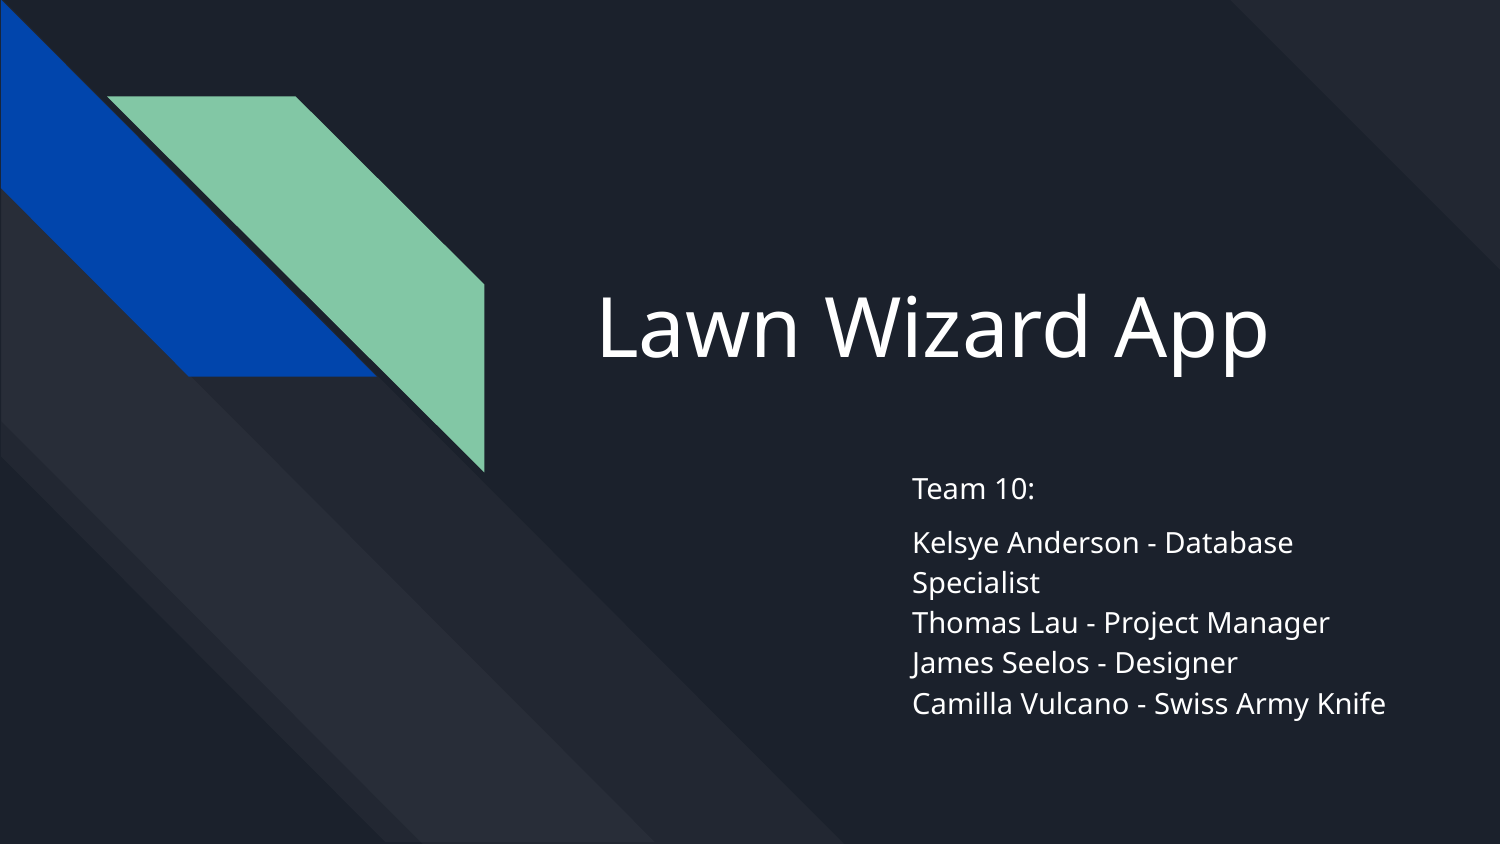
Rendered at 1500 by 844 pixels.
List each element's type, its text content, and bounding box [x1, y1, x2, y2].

title Lawn Wizard App [580, 258, 1404, 518]
text_box Team 10: Kelsye Anderson - Database Specialist Thomas Lau - Project Manager James Seelos - Designer Camilla Vulcano - Swiss Army Knife [896, 449, 1425, 735]
